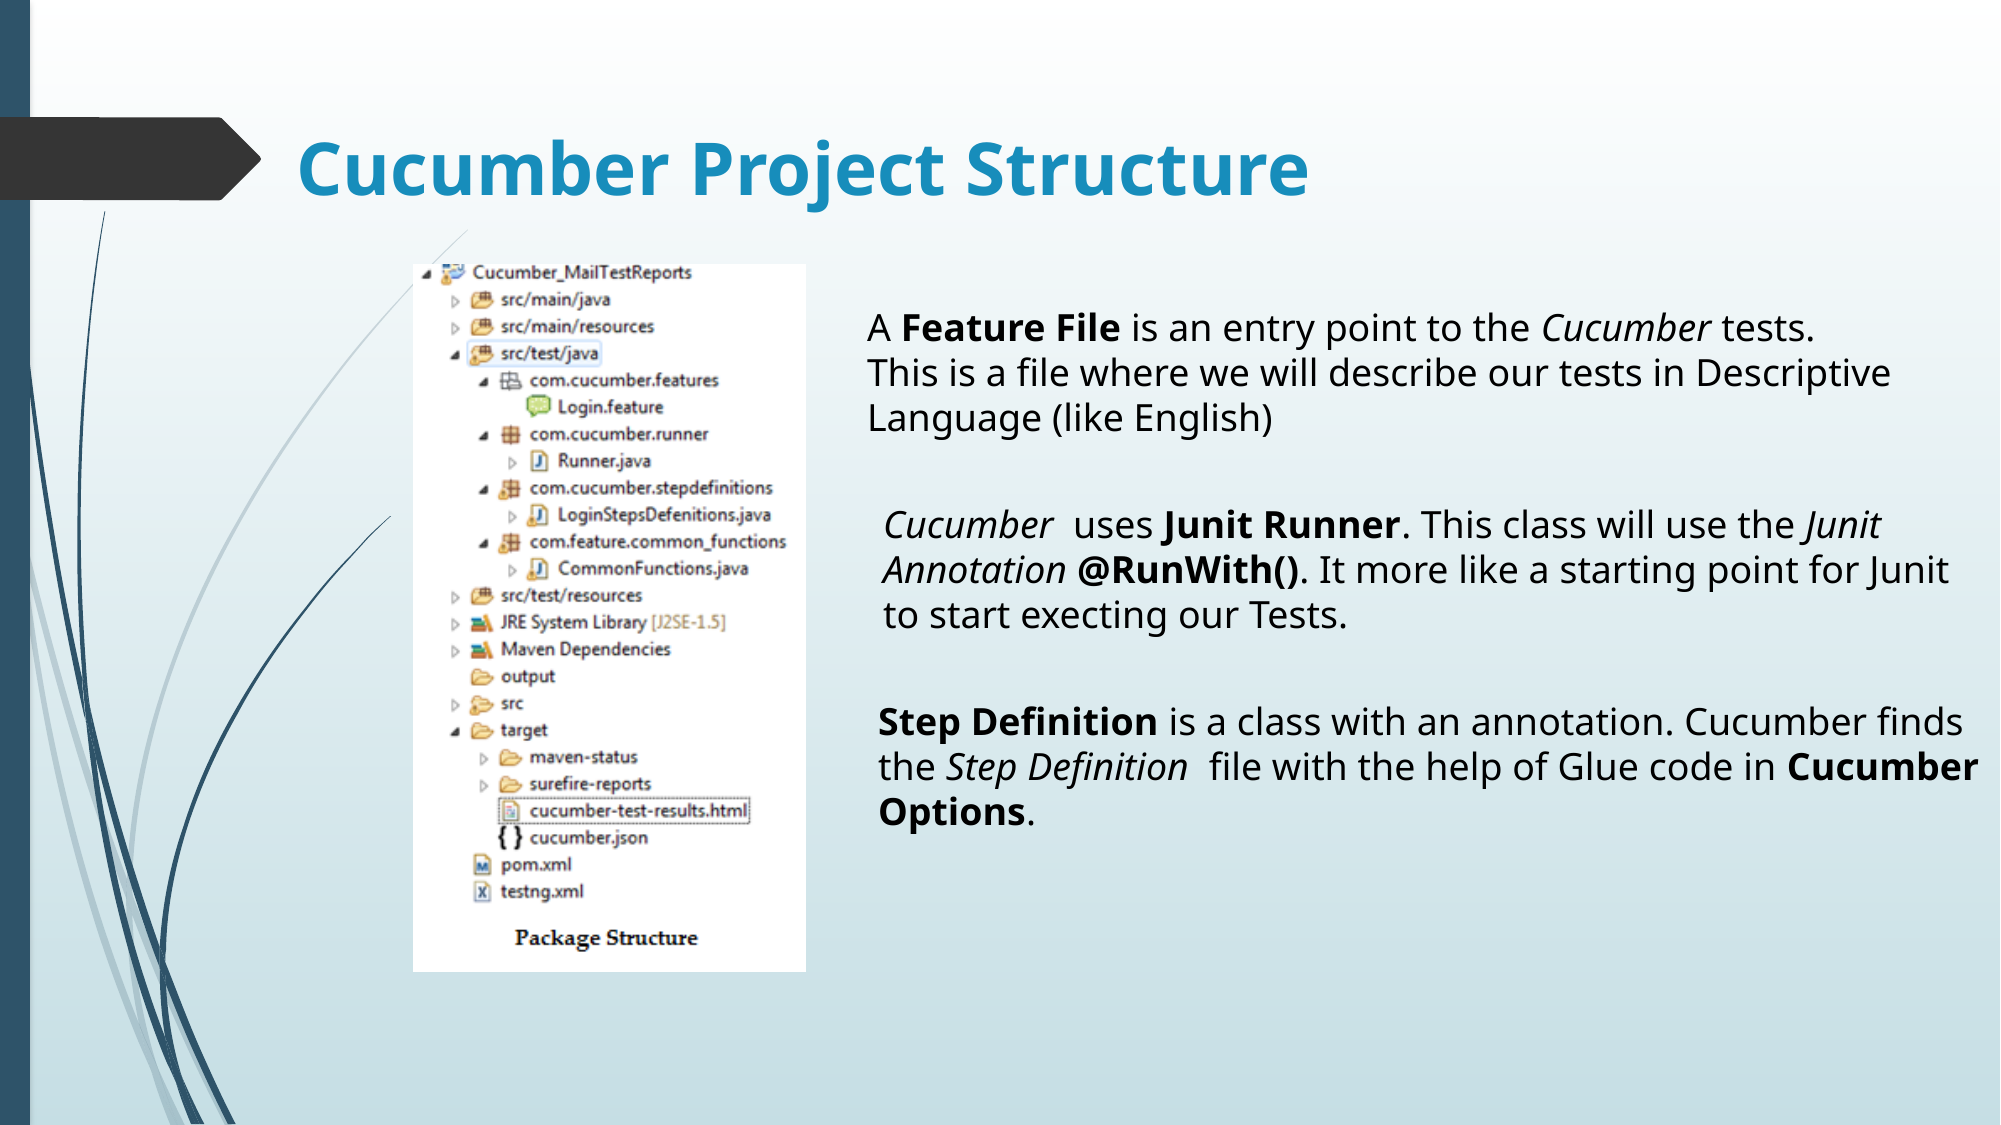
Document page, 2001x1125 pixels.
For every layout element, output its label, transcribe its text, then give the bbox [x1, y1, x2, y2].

text_box Cucumber uses Junit Runner. This class will use the Junit Annotation @RunWith(). It more like a starting point for Junit to start execting our Tests. [868, 493, 1965, 644]
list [413, 264, 806, 973]
text_box Step Definition is a class with an annotation. Cucumber finds the Step Definition file with the help of Glue code in Cucumber Options. [863, 690, 1995, 841]
text_box Cucumber Project Structure [281, 115, 1888, 218]
text_box A Feature File is an entry point to the Cucumber tests. This is a file where we will describe our tests in Descriptive Language (like English) [852, 296, 1908, 447]
